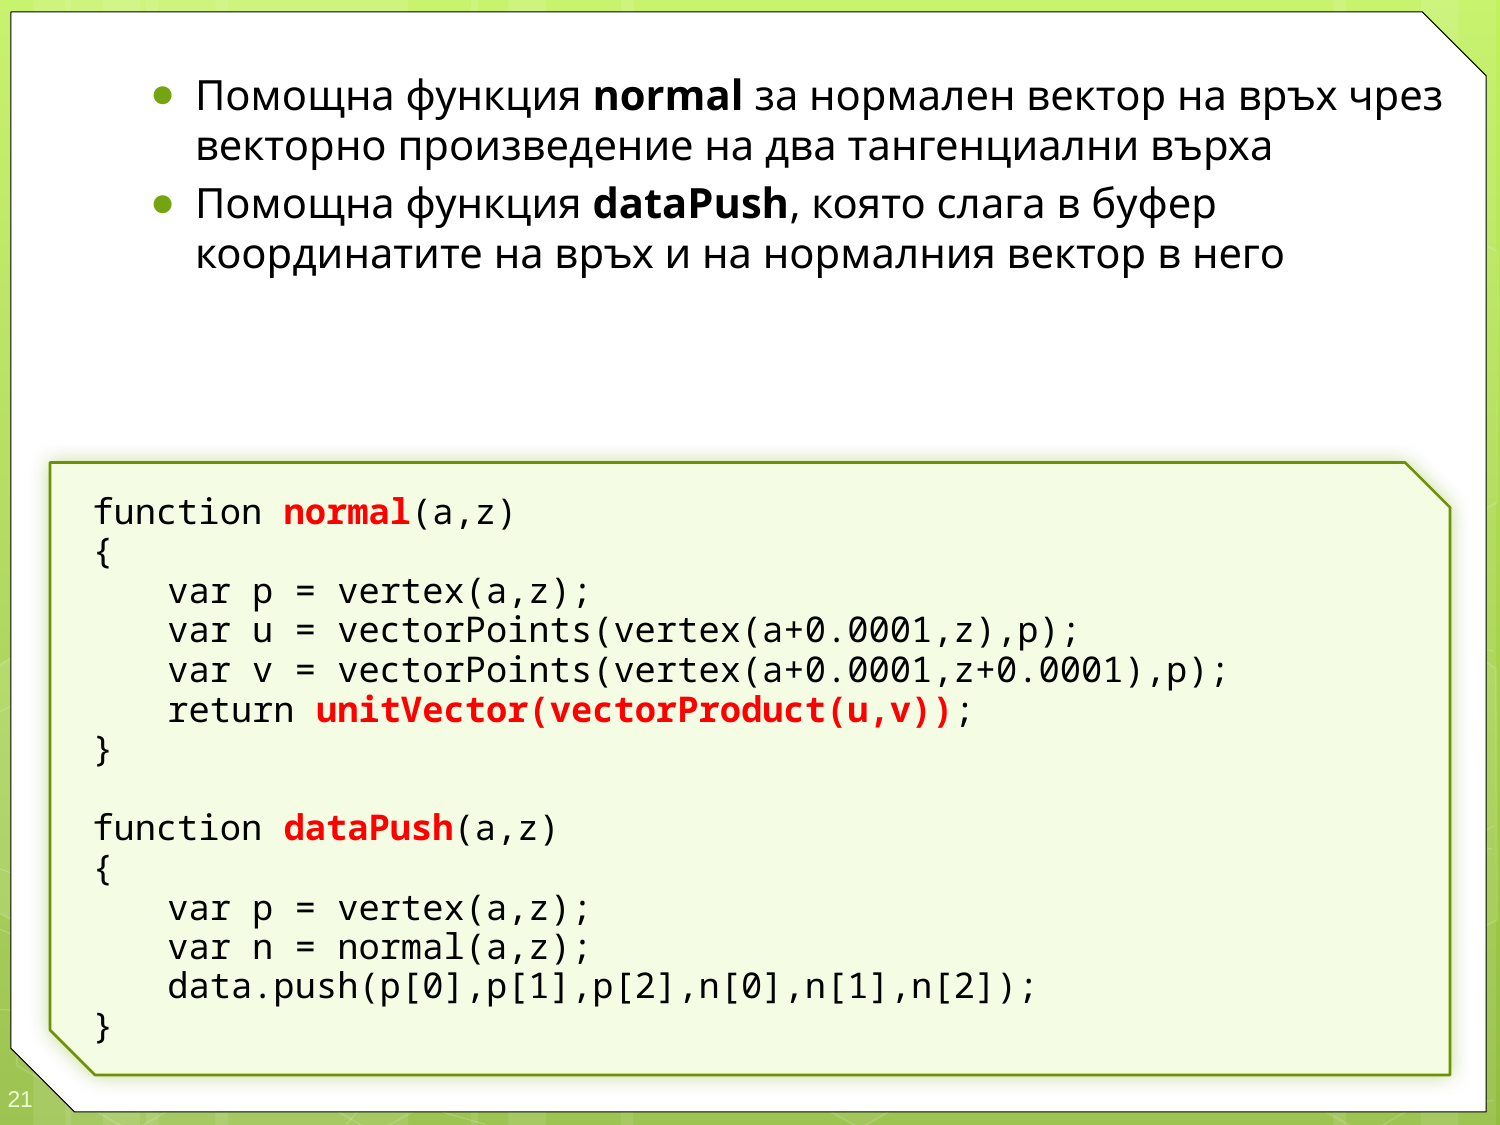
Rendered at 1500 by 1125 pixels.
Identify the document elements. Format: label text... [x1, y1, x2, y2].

text_box function normal(a,z) { var p = vertex(a,z); var u = vectorPoints(vertex(a+0.0001,z),p); var v = vectorPoints(vertex(a+0.0001,z+0.0001),p); return unitVector(vectorProduct(u,v)); } function dataPush(a,z) { var p = vertex(a,z); var n = normal(a,z); data.push(p[0],p[1],p[2],n[0],n[1],n[2]); } [48, 461, 1452, 1077]
list Помощна функция normal за нормален вектор на връх чрез векторно произведение на два тангенциални върха Помощна функция dataPush, която слага в буфер координатите на връх и на нормалния вектор в него [75, 61, 1488, 1113]
